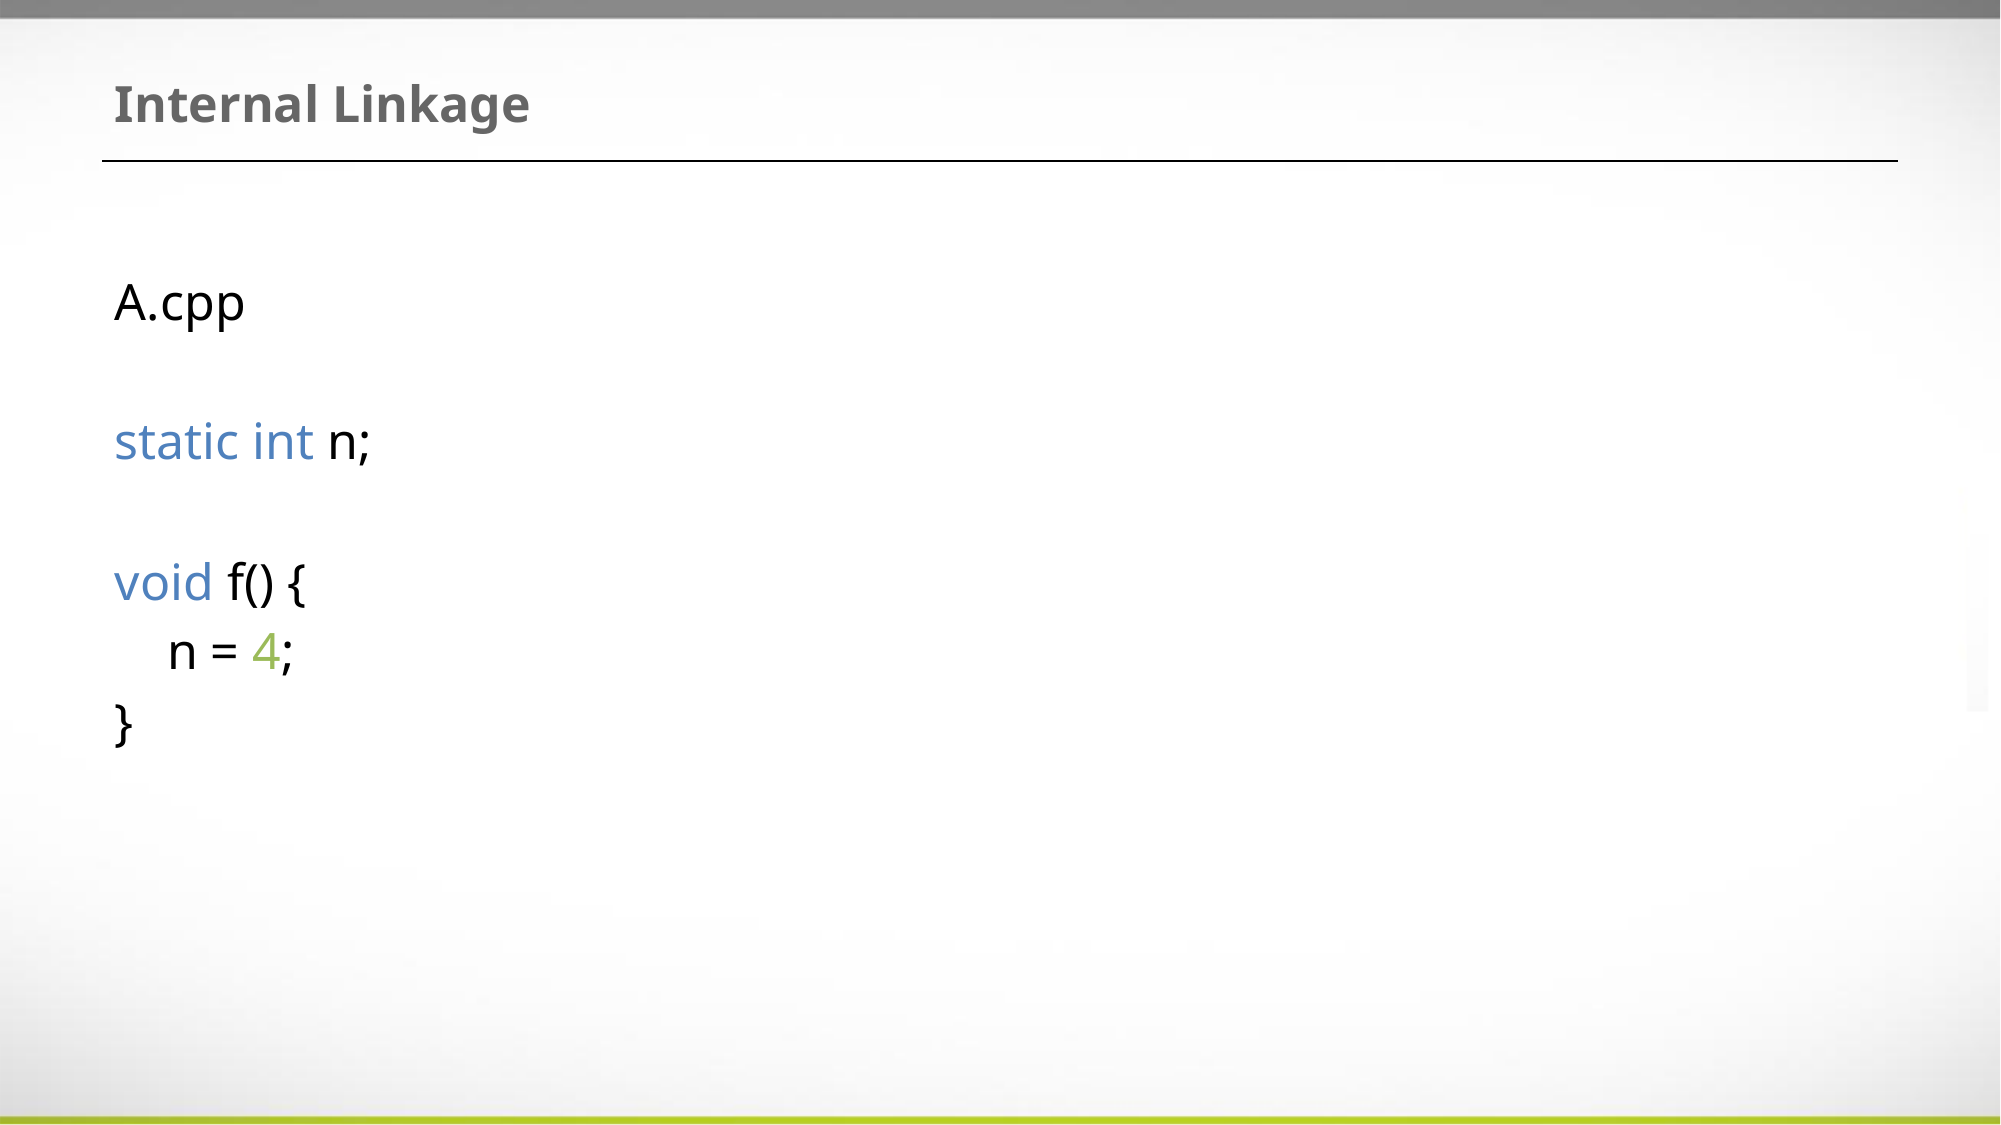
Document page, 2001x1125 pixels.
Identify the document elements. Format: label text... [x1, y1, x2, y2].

title Internal Linkage [99, 45, 1900, 161]
list A.cpp static int n; void f() { n = 4; } [99, 262, 1900, 1005]
picture [0, 0, 2001, 1125]
